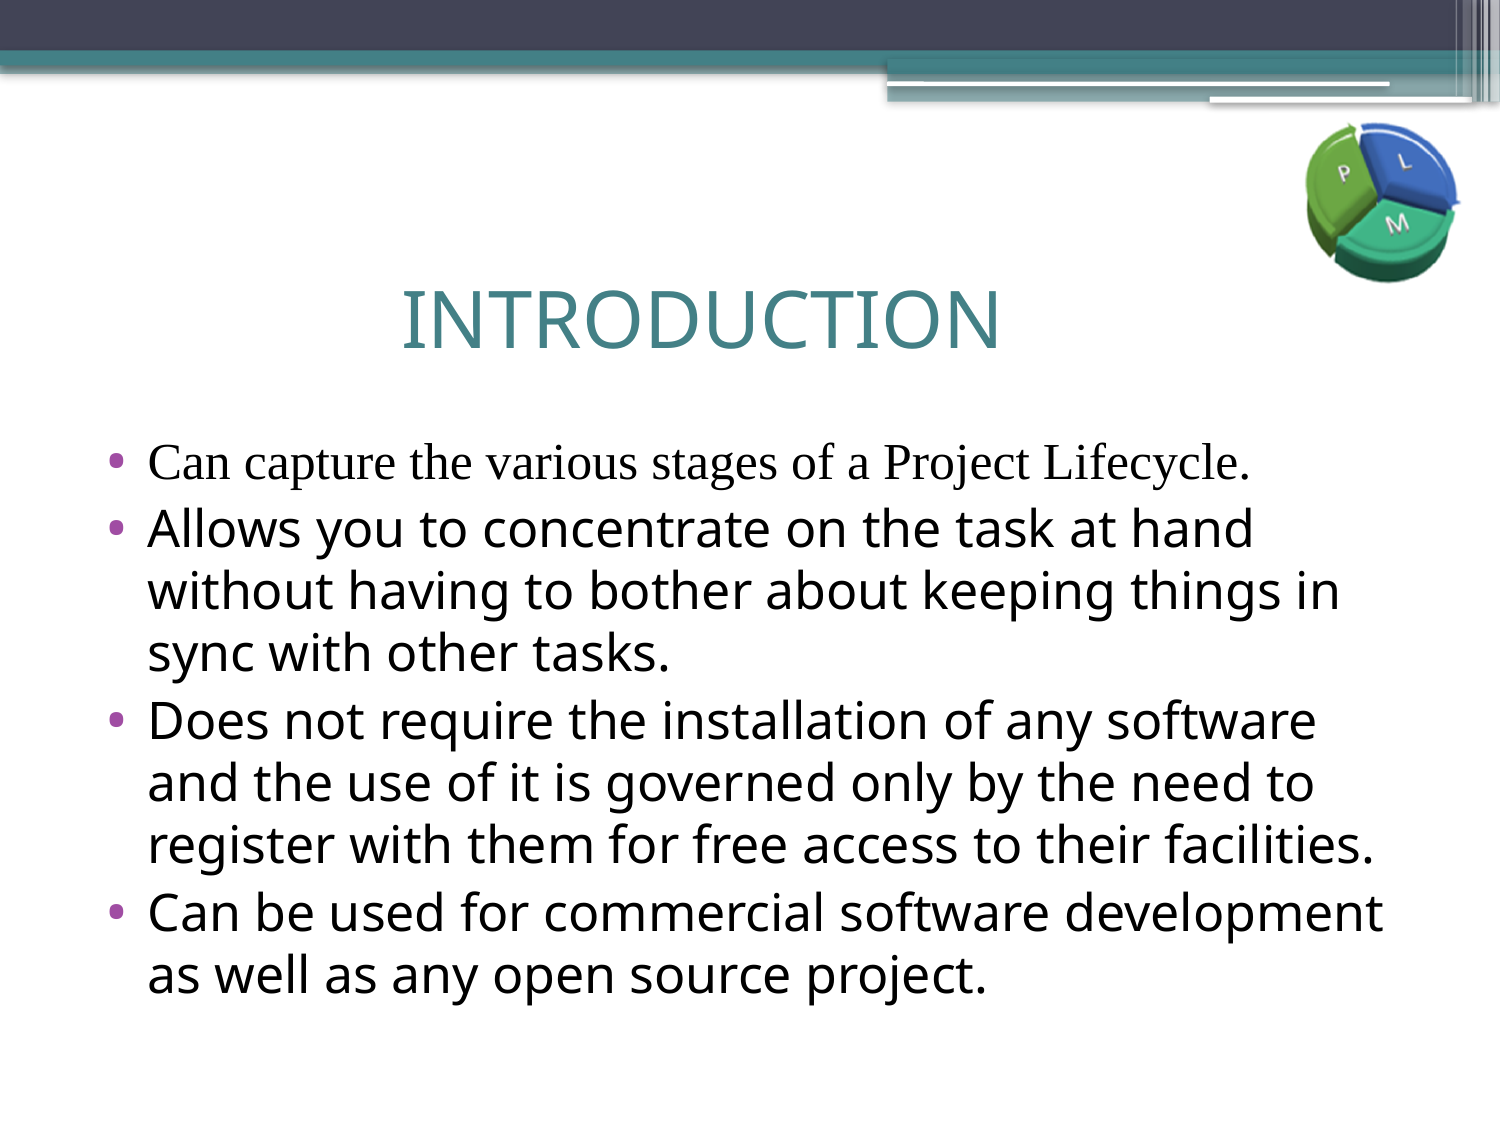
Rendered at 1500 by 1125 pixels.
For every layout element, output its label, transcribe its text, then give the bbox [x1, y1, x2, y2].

list Can capture the various stages of a Project Lifecycle. Allows you to concentrate on the task at hand without having to bother about keeping things in sync with other tasks. Does not require the installation of any software and the use of it is governed only by the need to register with them for free access to their facilities. Can be used for commercial software development as well as any open source project. [75, 420, 1425, 1038]
title INTRODUCTION [277, 115, 1128, 374]
picture [1269, 113, 1471, 291]
